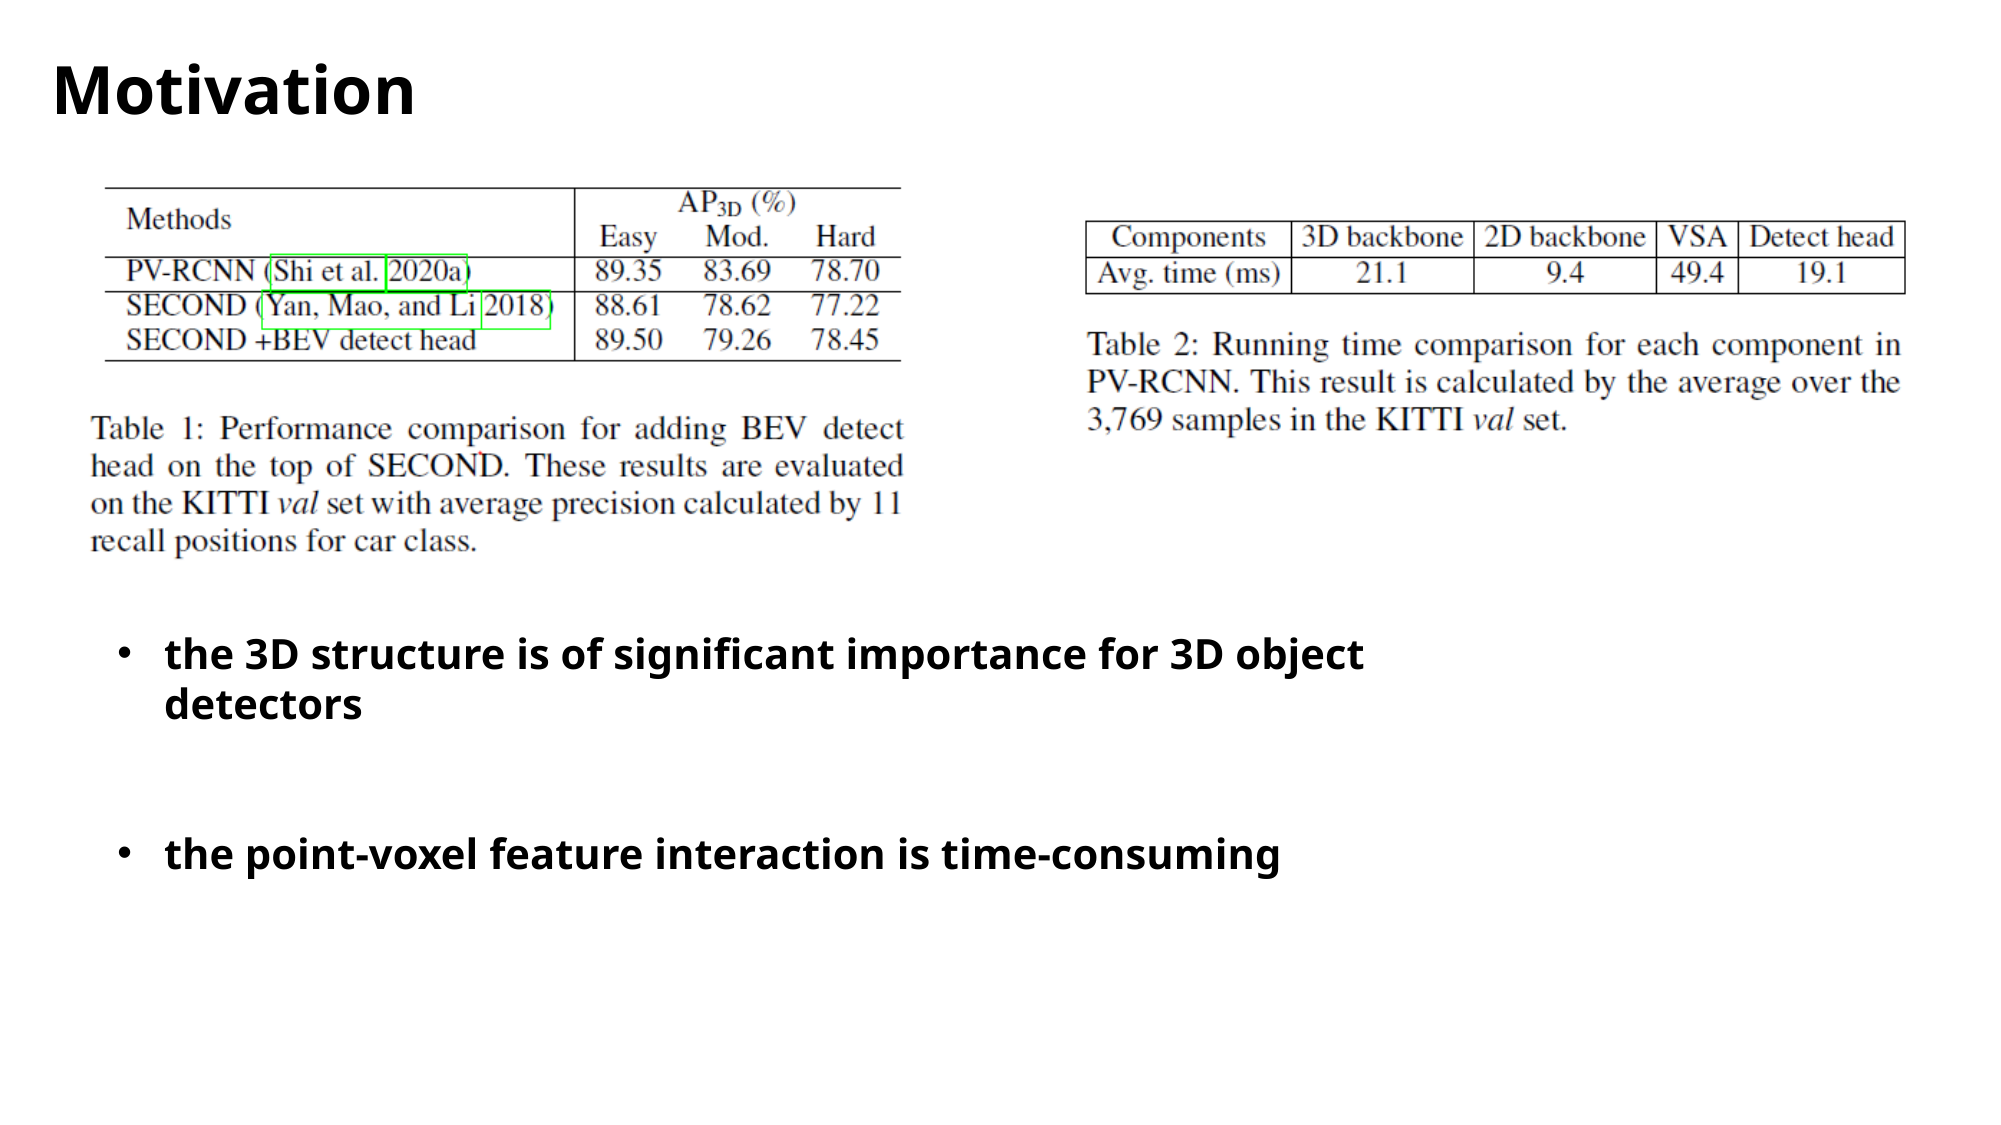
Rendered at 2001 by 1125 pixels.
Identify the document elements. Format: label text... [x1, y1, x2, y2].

picture [64, 169, 917, 563]
text_box Motivation [36, 40, 946, 135]
picture [1064, 202, 1917, 458]
text_box the 3D structure is of significant importance for 3D object detectors the point-voxel feature interaction is time-consuming [102, 620, 1502, 885]
